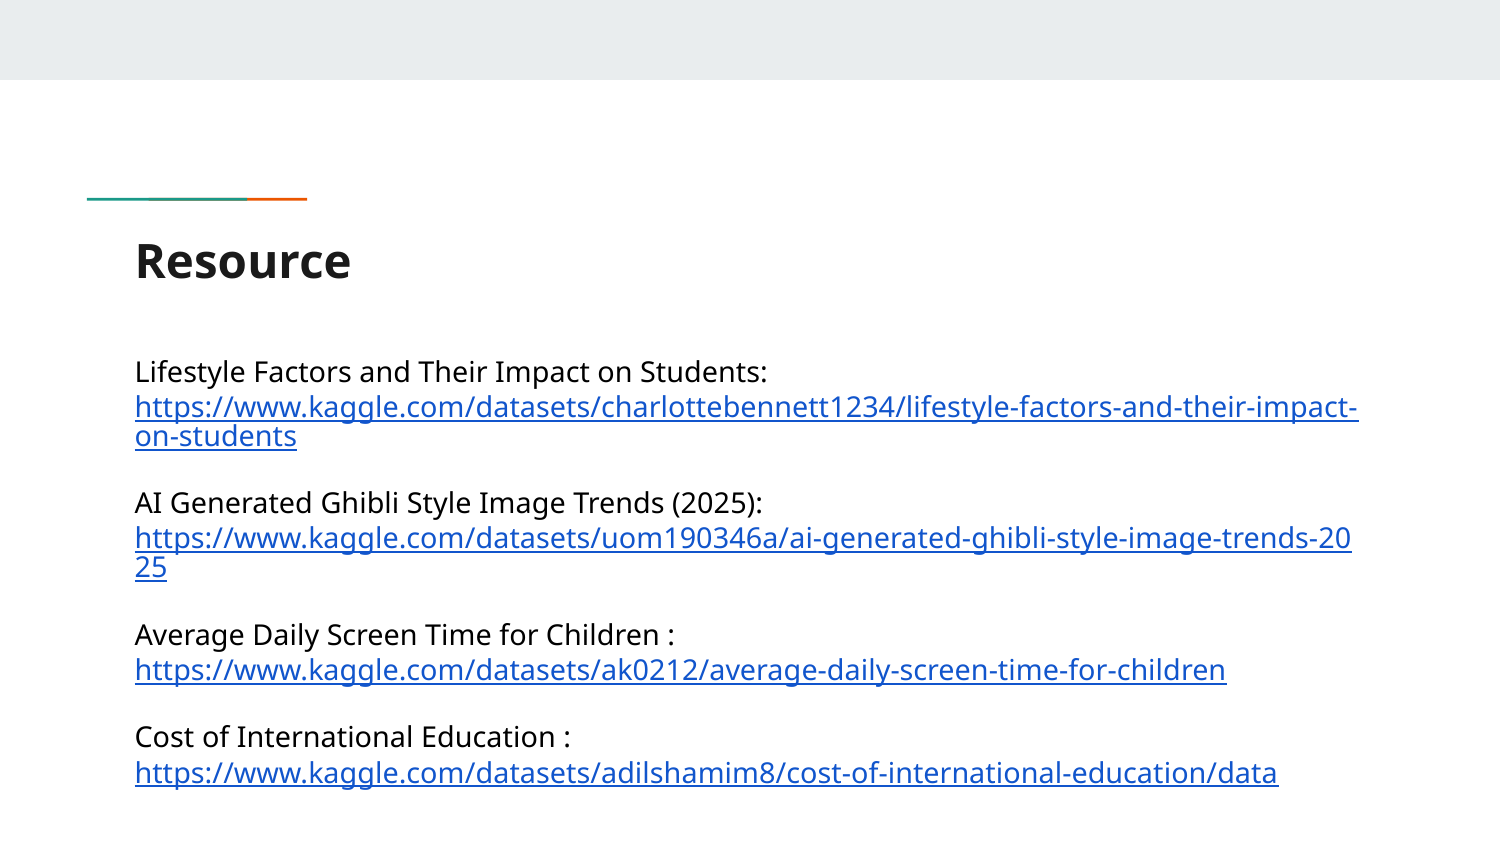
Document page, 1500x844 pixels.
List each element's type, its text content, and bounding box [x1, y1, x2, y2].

list Lifestyle Factors and Their Impact on Students: https://www.kaggle.com/datasets/charlottebennett1234/lifestyle-factors-and-their-impact-on-students AI Generated Ghibli Style Image Trends (2025): https://www.kaggle.com/datasets/uom190346a/ai-generated-ghibli-style-image-trends-2025 Average Daily Screen Time for Children : https://www.kaggle.com/datasets/ak0212/average-daily-screen-time-for-children Cost of International Education : https://www.kaggle.com/datasets/adilshamim8/cost-of-international-education/data [119, 341, 1381, 712]
title Resource [119, 216, 1381, 305]
